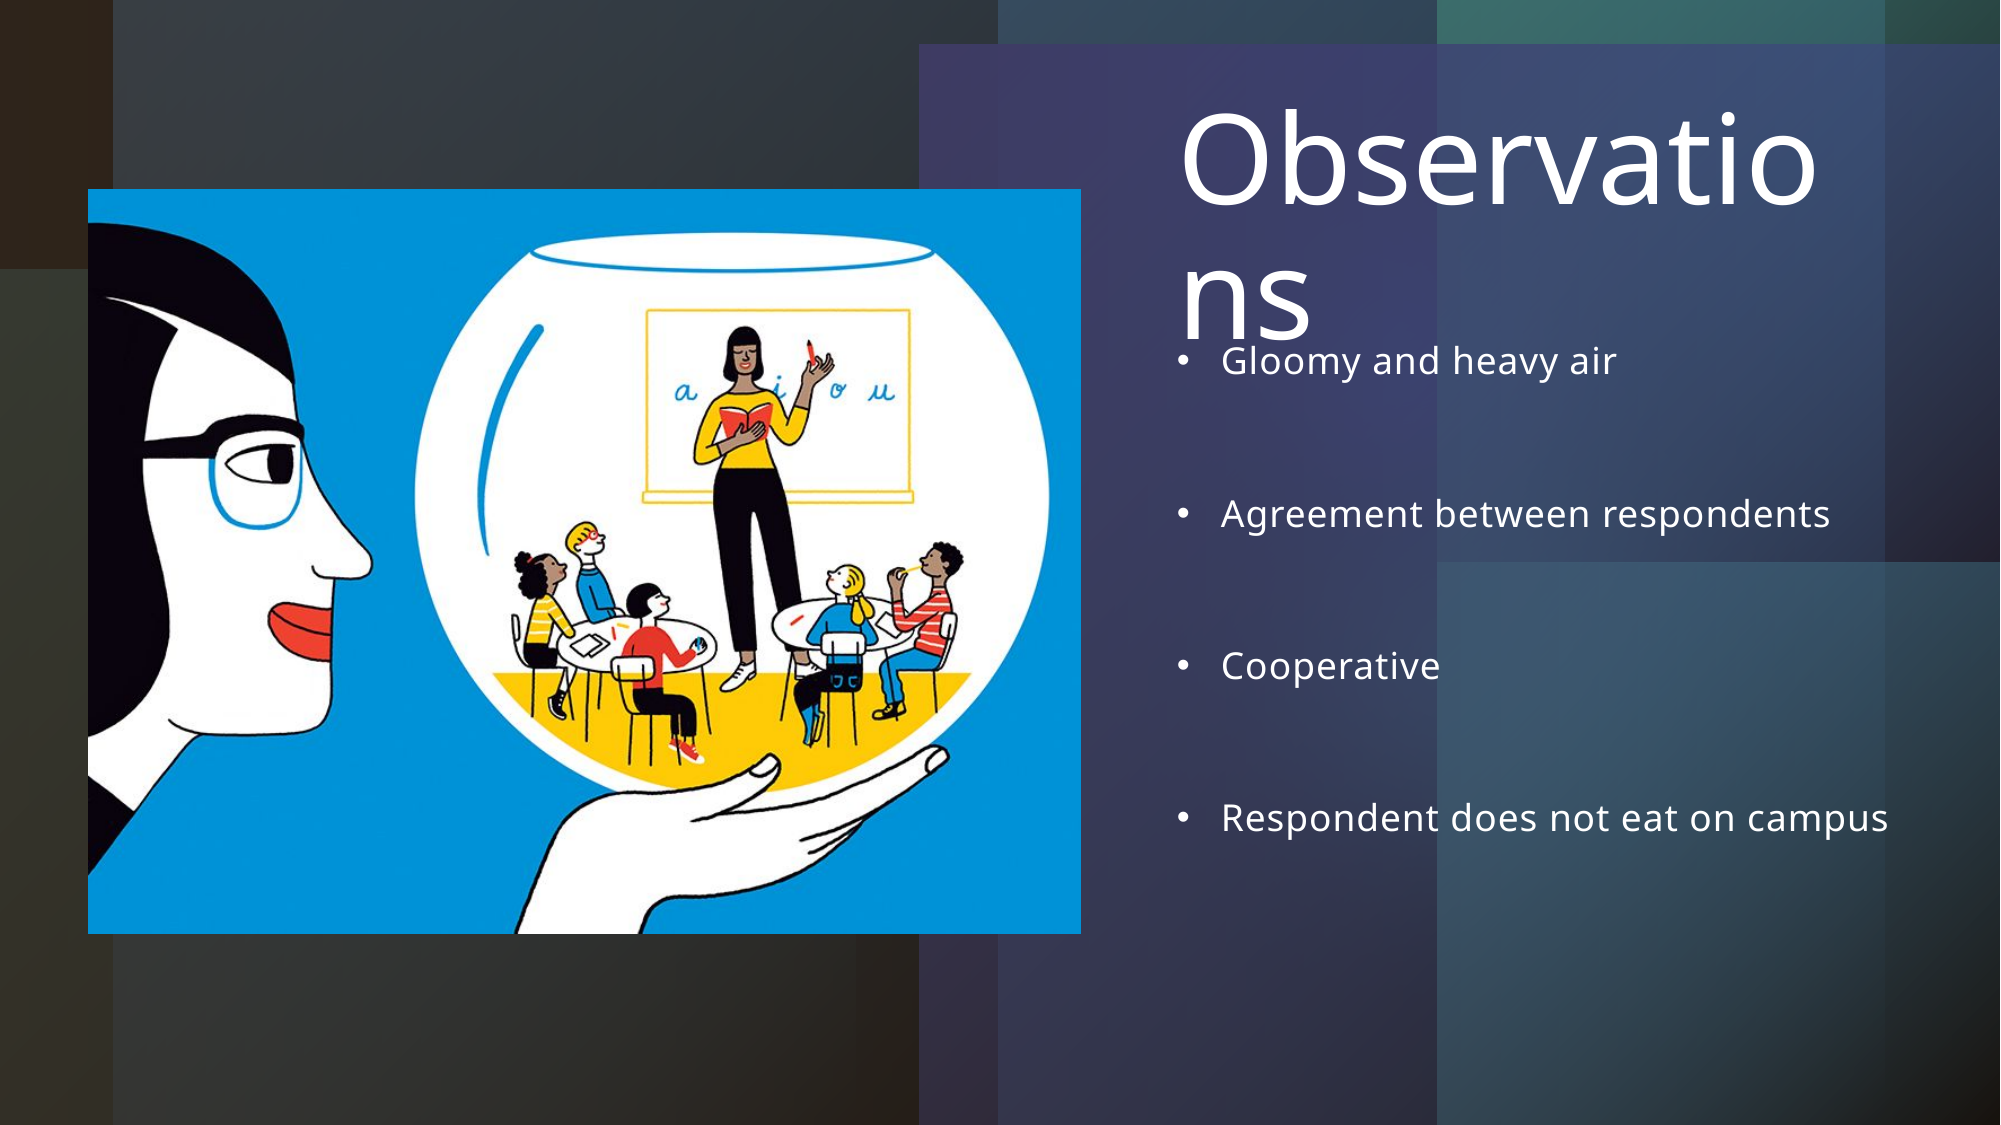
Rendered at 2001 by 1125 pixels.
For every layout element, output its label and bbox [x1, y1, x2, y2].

list [88, 189, 1081, 934]
text_box [0, 0, 2000, 1125]
